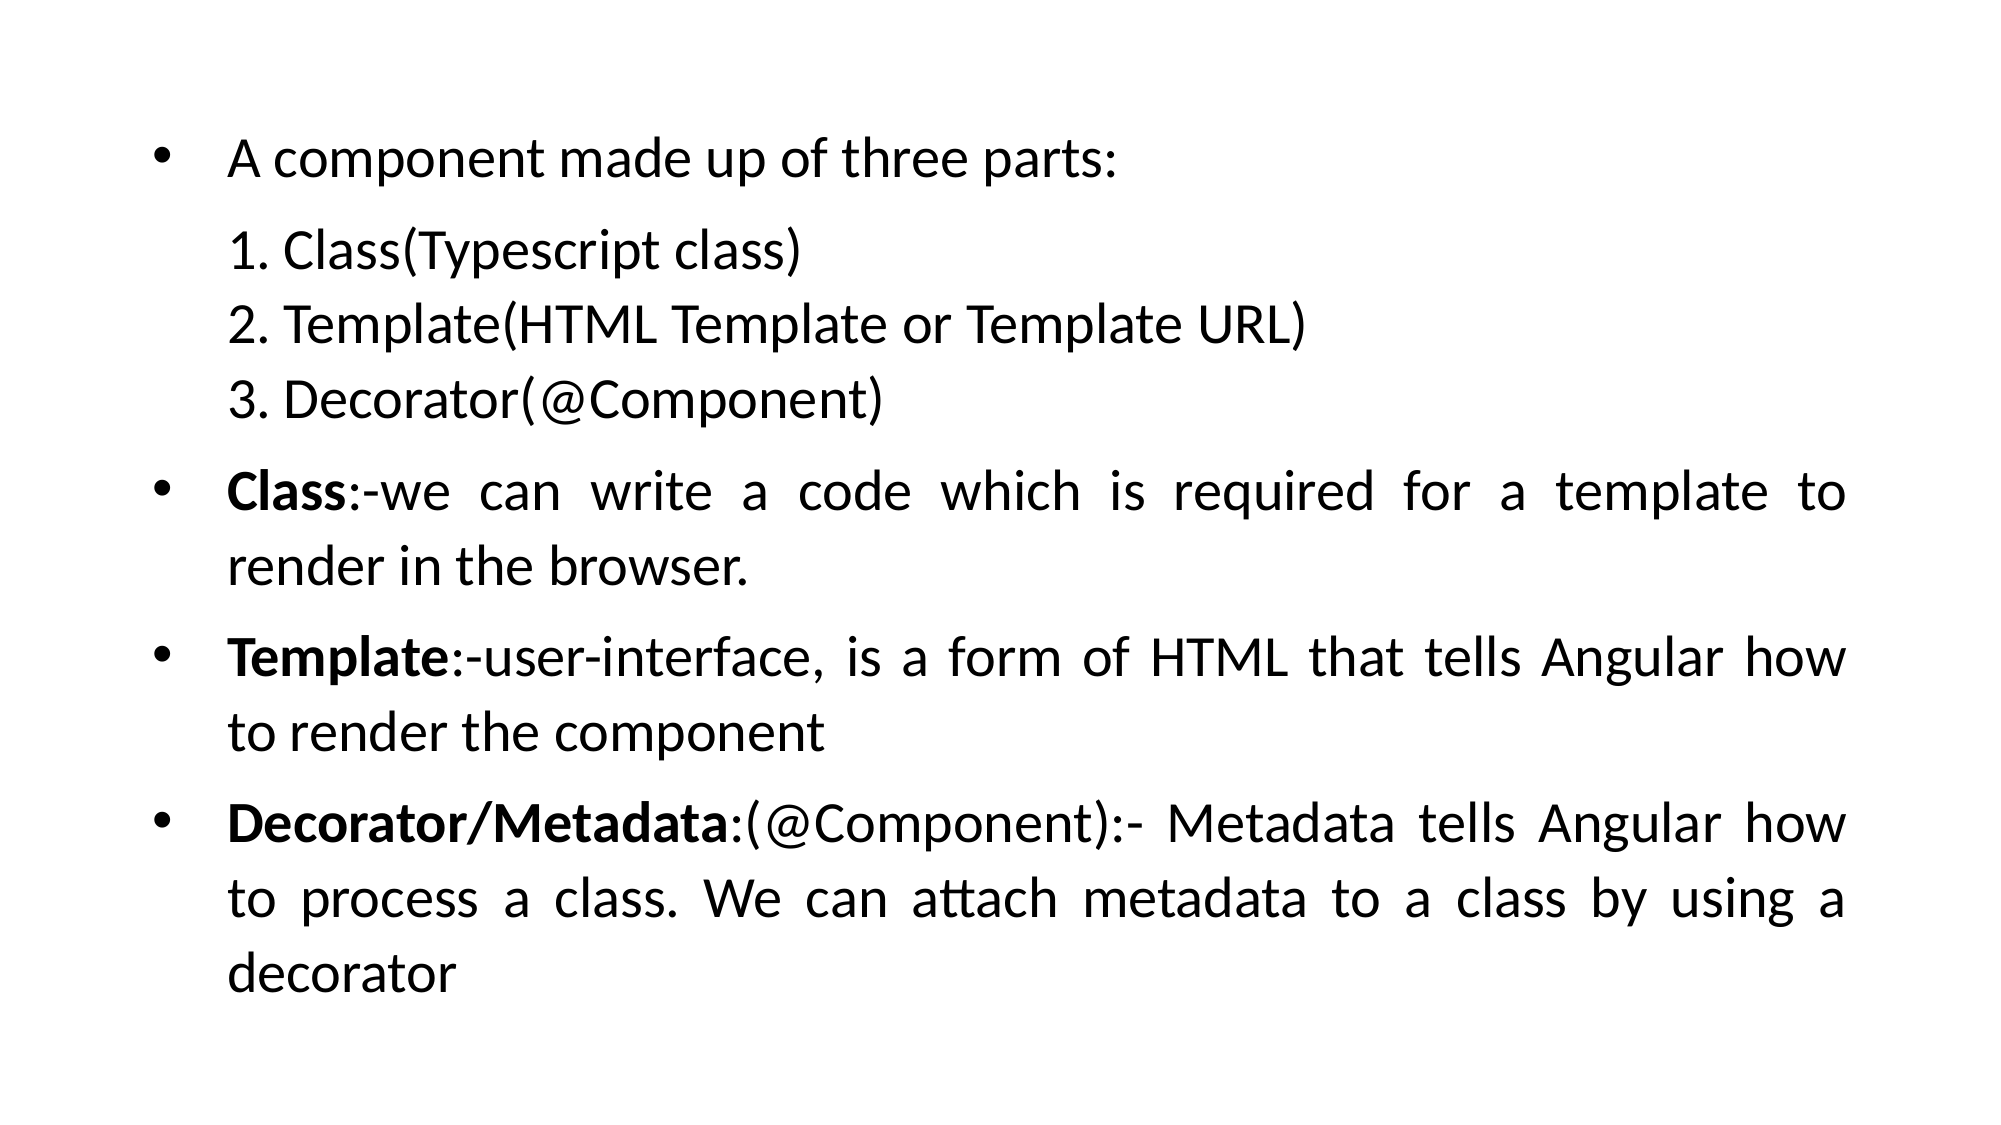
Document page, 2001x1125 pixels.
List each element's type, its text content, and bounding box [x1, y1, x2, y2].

text_box A component made up of three parts: Class(Typescript class) Template(HTML Template or Template URL) Decorator(@Component) Class:-we can write a code which is required for a template to render in the browser. Template:-user-interface, is a form of HTML that tells Angular how to render the component Decorator/Metadata:(@Component):- Metadata tells Angular how to process a class. We can attach metadata to a class by using a decorator [137, 107, 1863, 1012]
